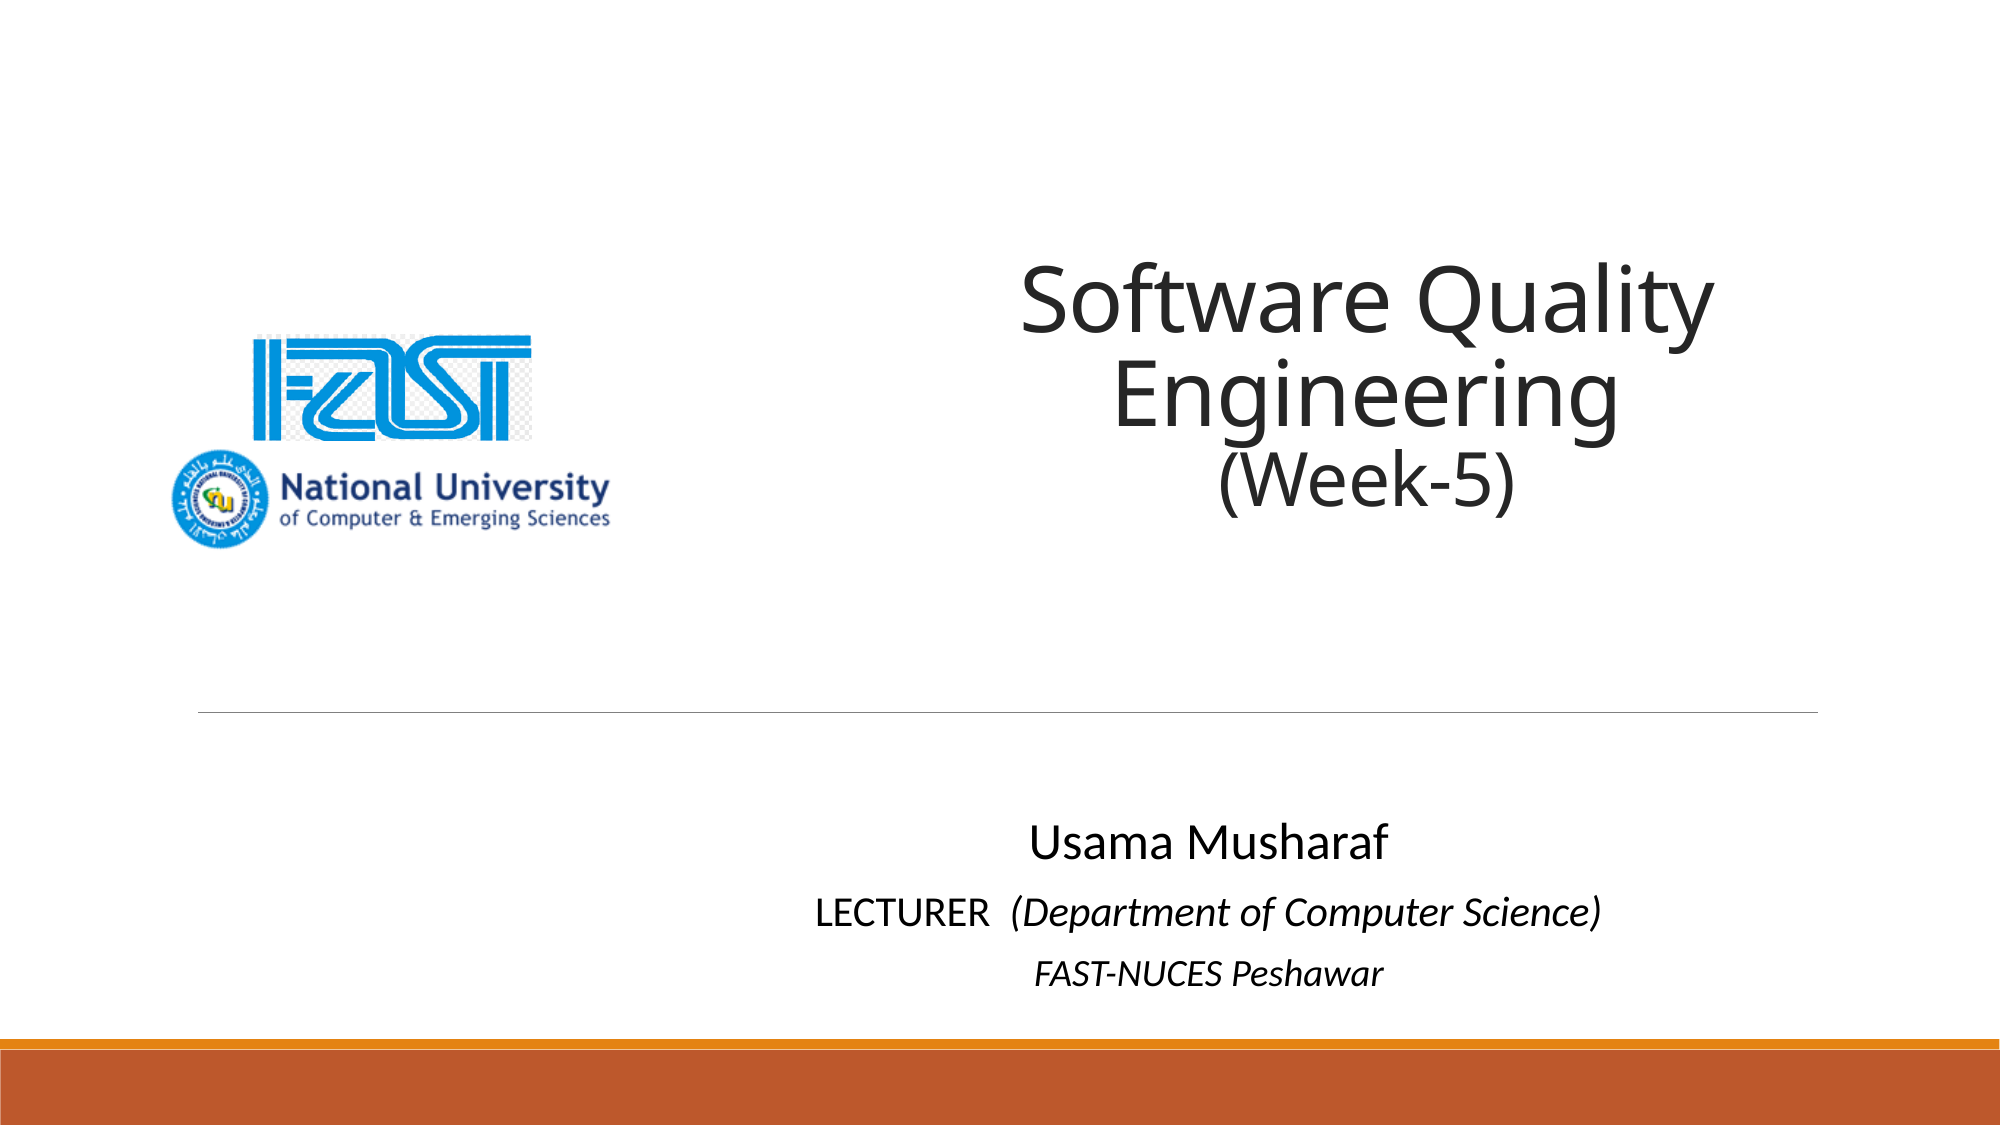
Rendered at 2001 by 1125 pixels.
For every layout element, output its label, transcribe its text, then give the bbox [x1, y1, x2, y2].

title Software Quality Engineering (Week-5) [830, 139, 1904, 529]
text_box Usama Musharaf LECTURER (Department of Computer Science) FAST-NUCES Peshawar [604, 723, 1814, 1003]
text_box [162, 333, 622, 559]
